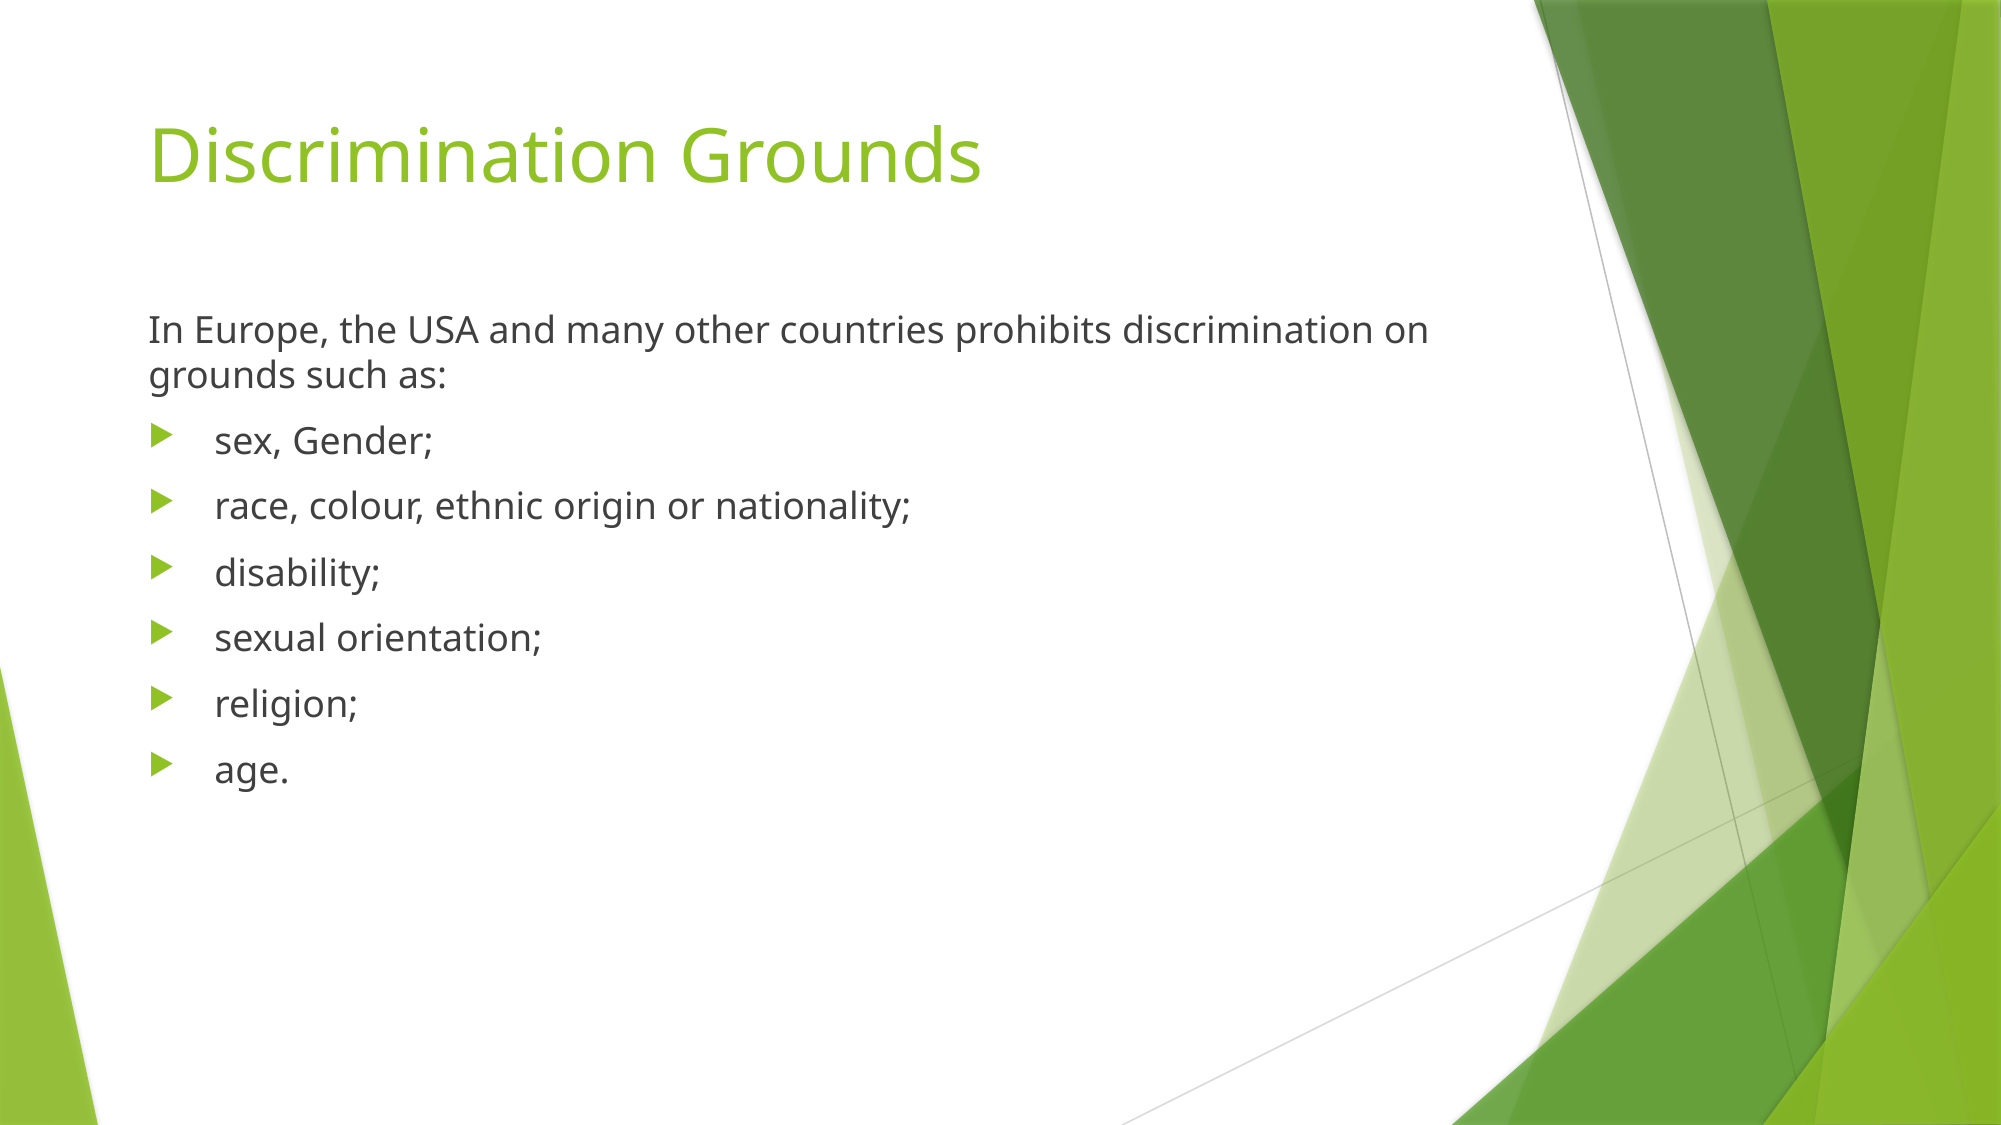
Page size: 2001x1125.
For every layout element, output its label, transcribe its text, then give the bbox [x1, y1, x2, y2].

list In Europe, the USA and many other countries prohibits discrimination on grounds such as: sex, Gender; race, colour, ethnic origin or nationality; disability; sexual orientation; religion; age. [133, 298, 1522, 935]
title Discrimination Grounds [133, 99, 1522, 298]
